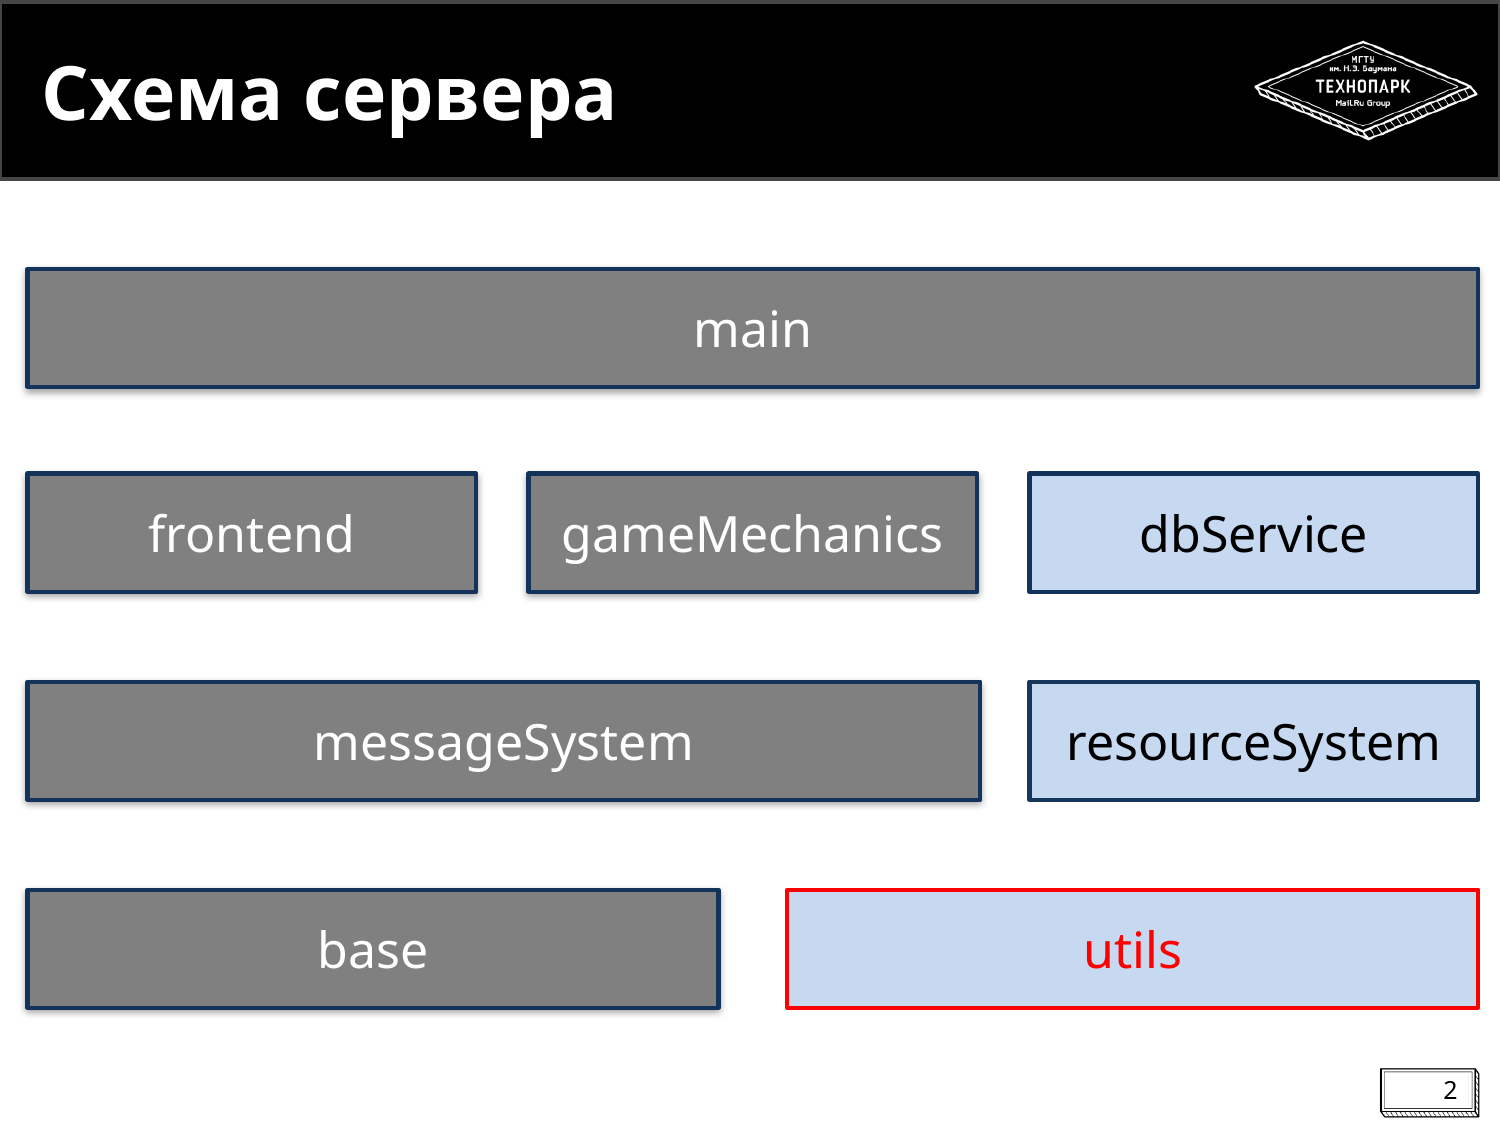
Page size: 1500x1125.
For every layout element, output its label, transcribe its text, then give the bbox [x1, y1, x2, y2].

text_box dbService [1027, 471, 1480, 594]
text_box base [27, 889, 719, 1008]
text_box messageSystem [27, 681, 981, 800]
title Схема сервера [26, 15, 1250, 166]
text_box frontend [27, 473, 477, 592]
picture [1250, 19, 1492, 162]
text_box main [27, 268, 1479, 387]
text_box utils [785, 888, 1480, 1010]
text_box gameMechanics [528, 473, 978, 592]
slide_number 2 [1130, 1069, 1473, 1114]
picture [1366, 1060, 1495, 1125]
text_box resourceSystem [1027, 680, 1480, 802]
